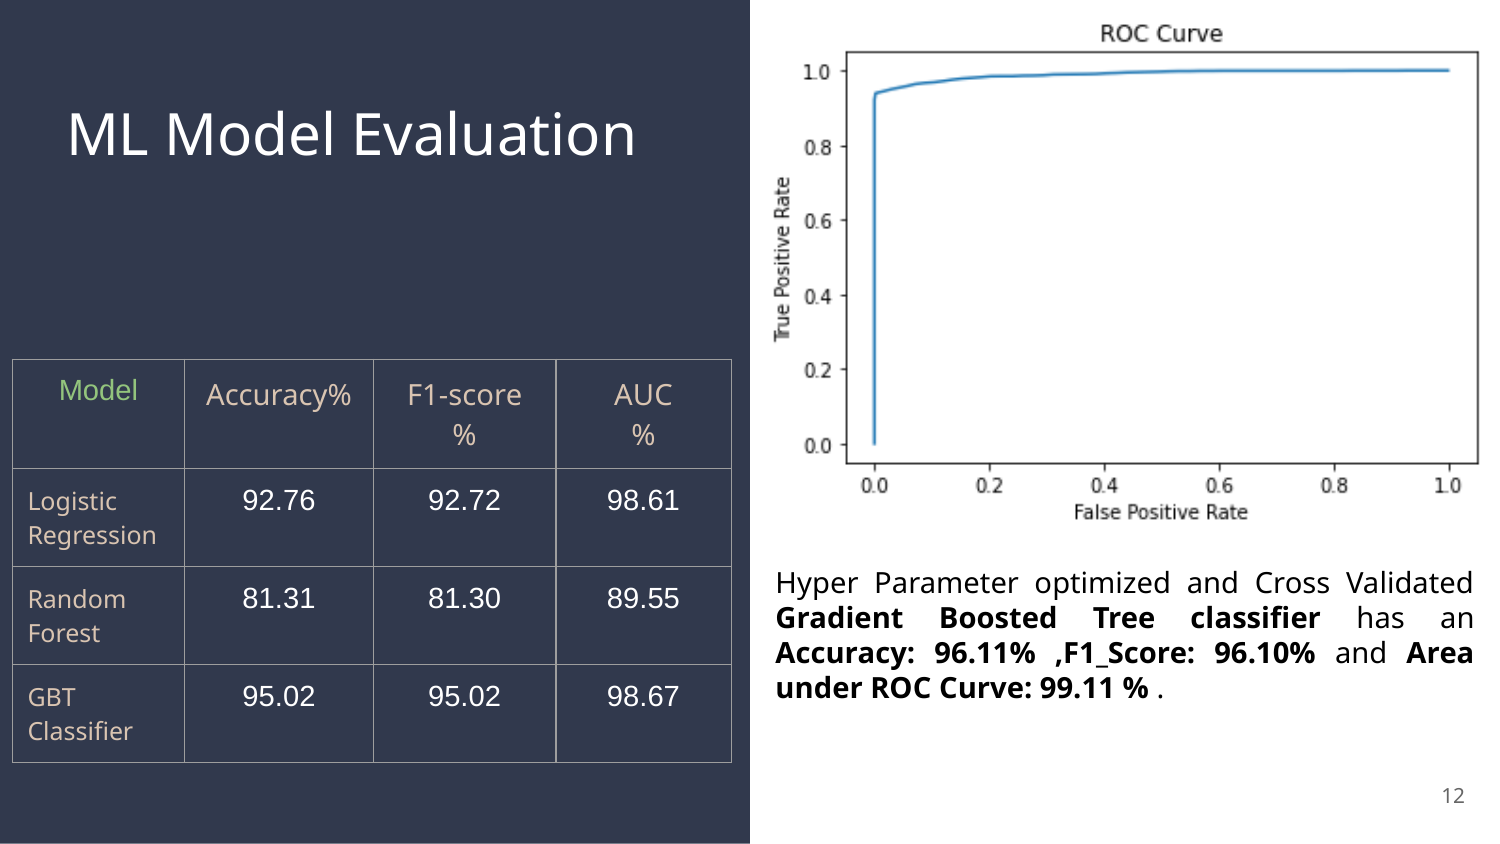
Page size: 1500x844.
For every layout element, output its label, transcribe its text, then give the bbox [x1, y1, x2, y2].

table_cell 92.76 [185, 469, 373, 566]
table_cell 98.67 [557, 665, 731, 762]
text_box Hyper Parameter optimized and Cross Validated Gradient Boosted Tree classifier has an Accuracy: 96.11% ,F1_Score: 96.10% and Area under ROC Curve: 99.11 % . [760, 549, 1490, 720]
table_cell 92.72 [374, 469, 555, 566]
table_cell 95.02 [374, 665, 555, 762]
table_cell 81.30 [374, 567, 555, 664]
table_header AUC % [557, 360, 731, 468]
table_cell 89.55 [557, 567, 731, 664]
table_cell Logistic Regression [13, 469, 184, 566]
table_header Model [13, 360, 184, 468]
table_cell Random Forest [13, 567, 184, 664]
title ML Model Evaluation [51, 82, 659, 296]
table_header Accuracy% [185, 360, 373, 468]
table_cell GBT Classifier [13, 665, 184, 762]
table_header F1-score % [374, 360, 555, 468]
picture [749, 12, 1500, 531]
slide_number 12 [1389, 764, 1480, 830]
table_cell 98.61 [557, 469, 731, 566]
table_cell 95.02 [185, 665, 373, 762]
table_cell 81.31 [185, 567, 373, 664]
